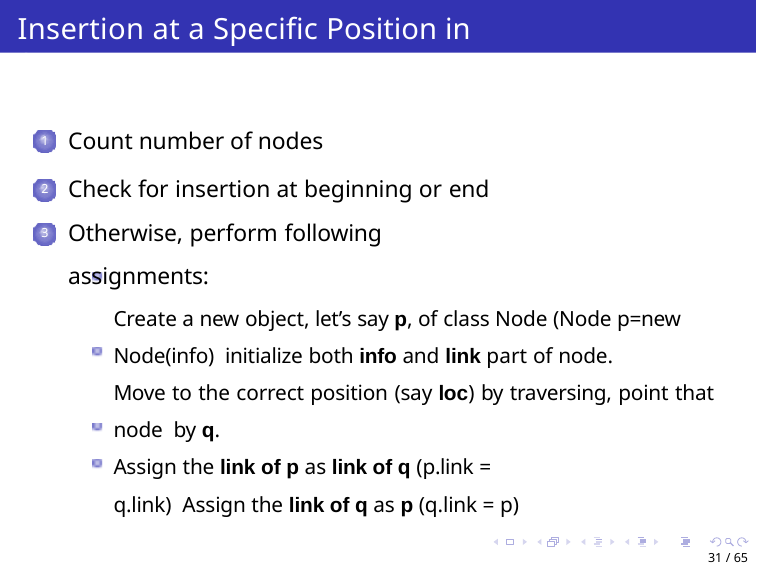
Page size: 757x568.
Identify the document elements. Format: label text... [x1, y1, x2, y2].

picture [33, 179, 57, 202]
slide_number 31 / 65 [701, 548, 752, 568]
picture [91, 272, 103, 284]
text_box Count number of nodes Check for insertion at beginning or end Otherwise, perform following assignments: Create a new object, let’s say p, of class Node (Node p=new Node(info) initialize both info and link part of node. Move to the correct position (say loc) by traversing, point that node by q. Assign the link of p as link of q (p.link = q.link) Assign the link of q as p (q.link = p) [66, 124, 756, 517]
picture [33, 130, 57, 154]
picture [91, 421, 103, 433]
picture [33, 222, 57, 246]
picture [91, 459, 103, 470]
title Insertion at a Specific Position in SLL [15, 7, 513, 106]
picture [91, 347, 103, 358]
